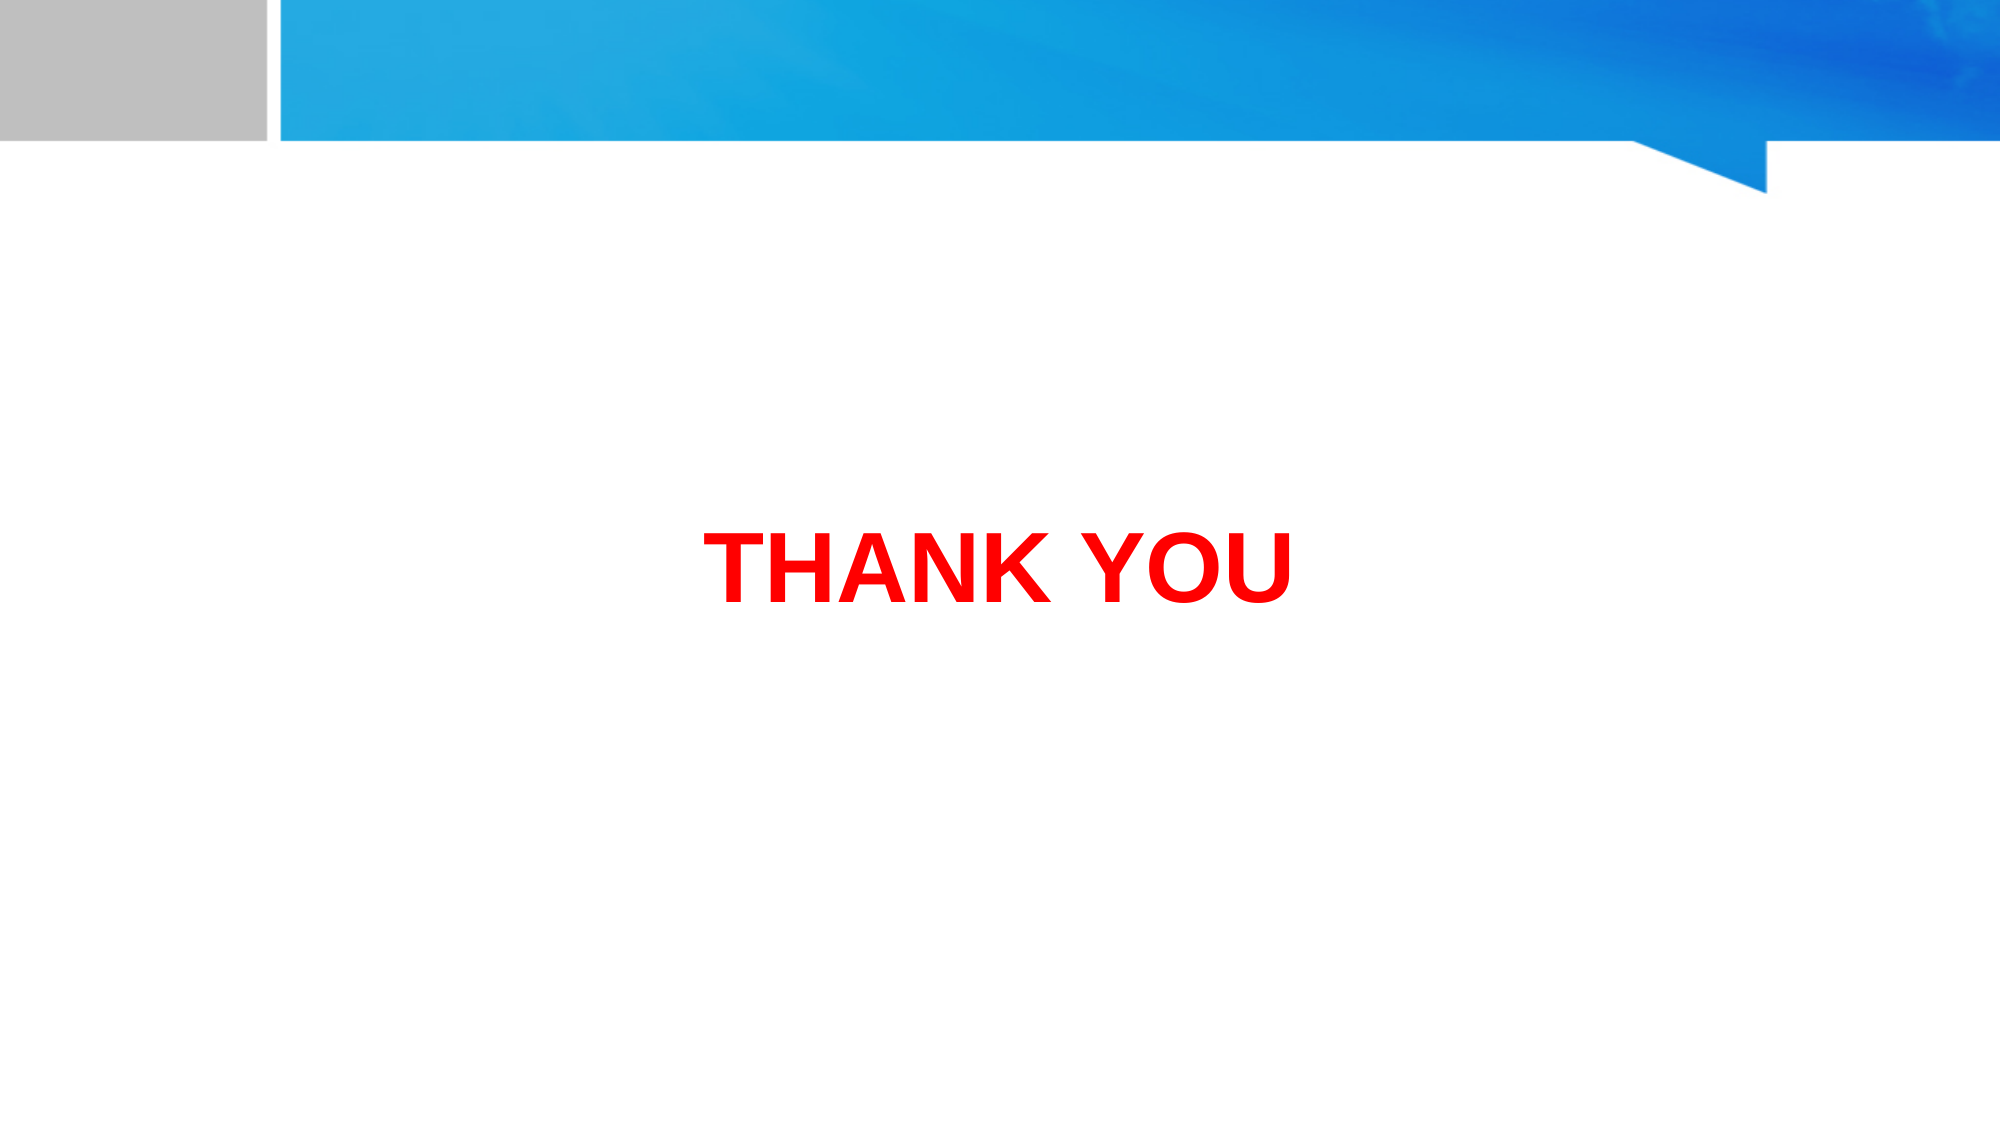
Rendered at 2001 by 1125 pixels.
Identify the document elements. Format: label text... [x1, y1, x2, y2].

picture [0, 0, 2000, 1125]
title THANK YOU [99, 468, 1901, 657]
